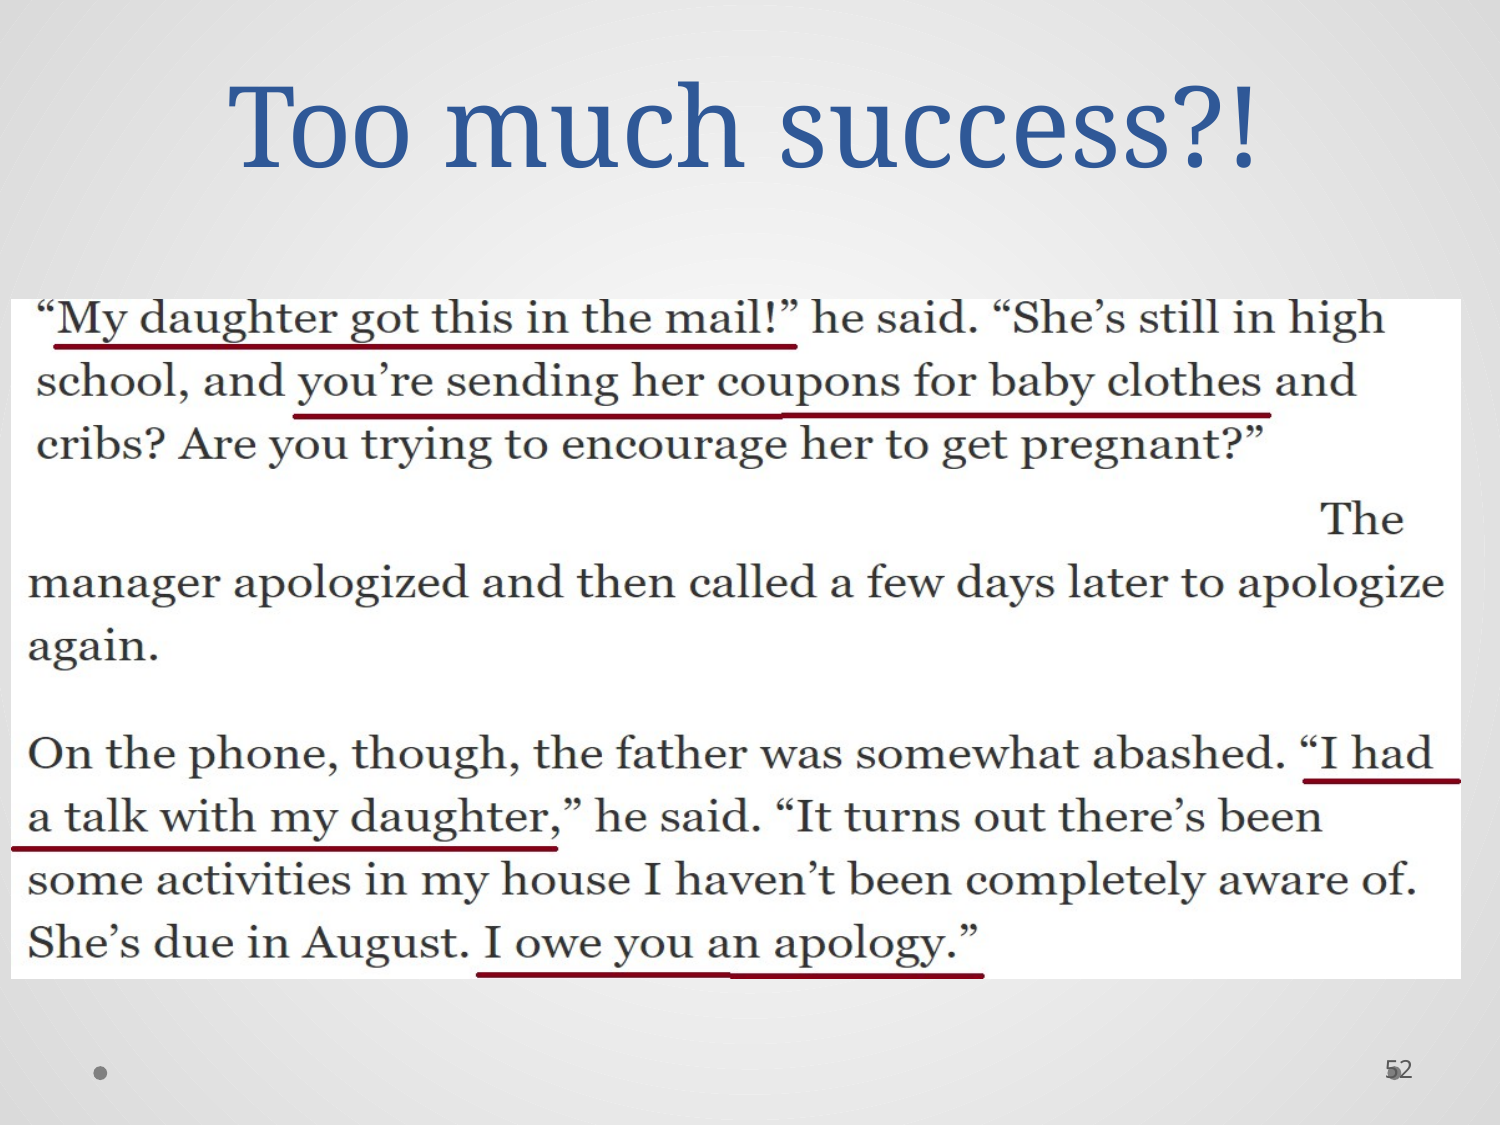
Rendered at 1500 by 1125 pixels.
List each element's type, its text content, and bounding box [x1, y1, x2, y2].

slide_number 52 [1378, 987, 1417, 1125]
picture [10, 299, 1461, 980]
title Too much success?! [200, 0, 1288, 190]
